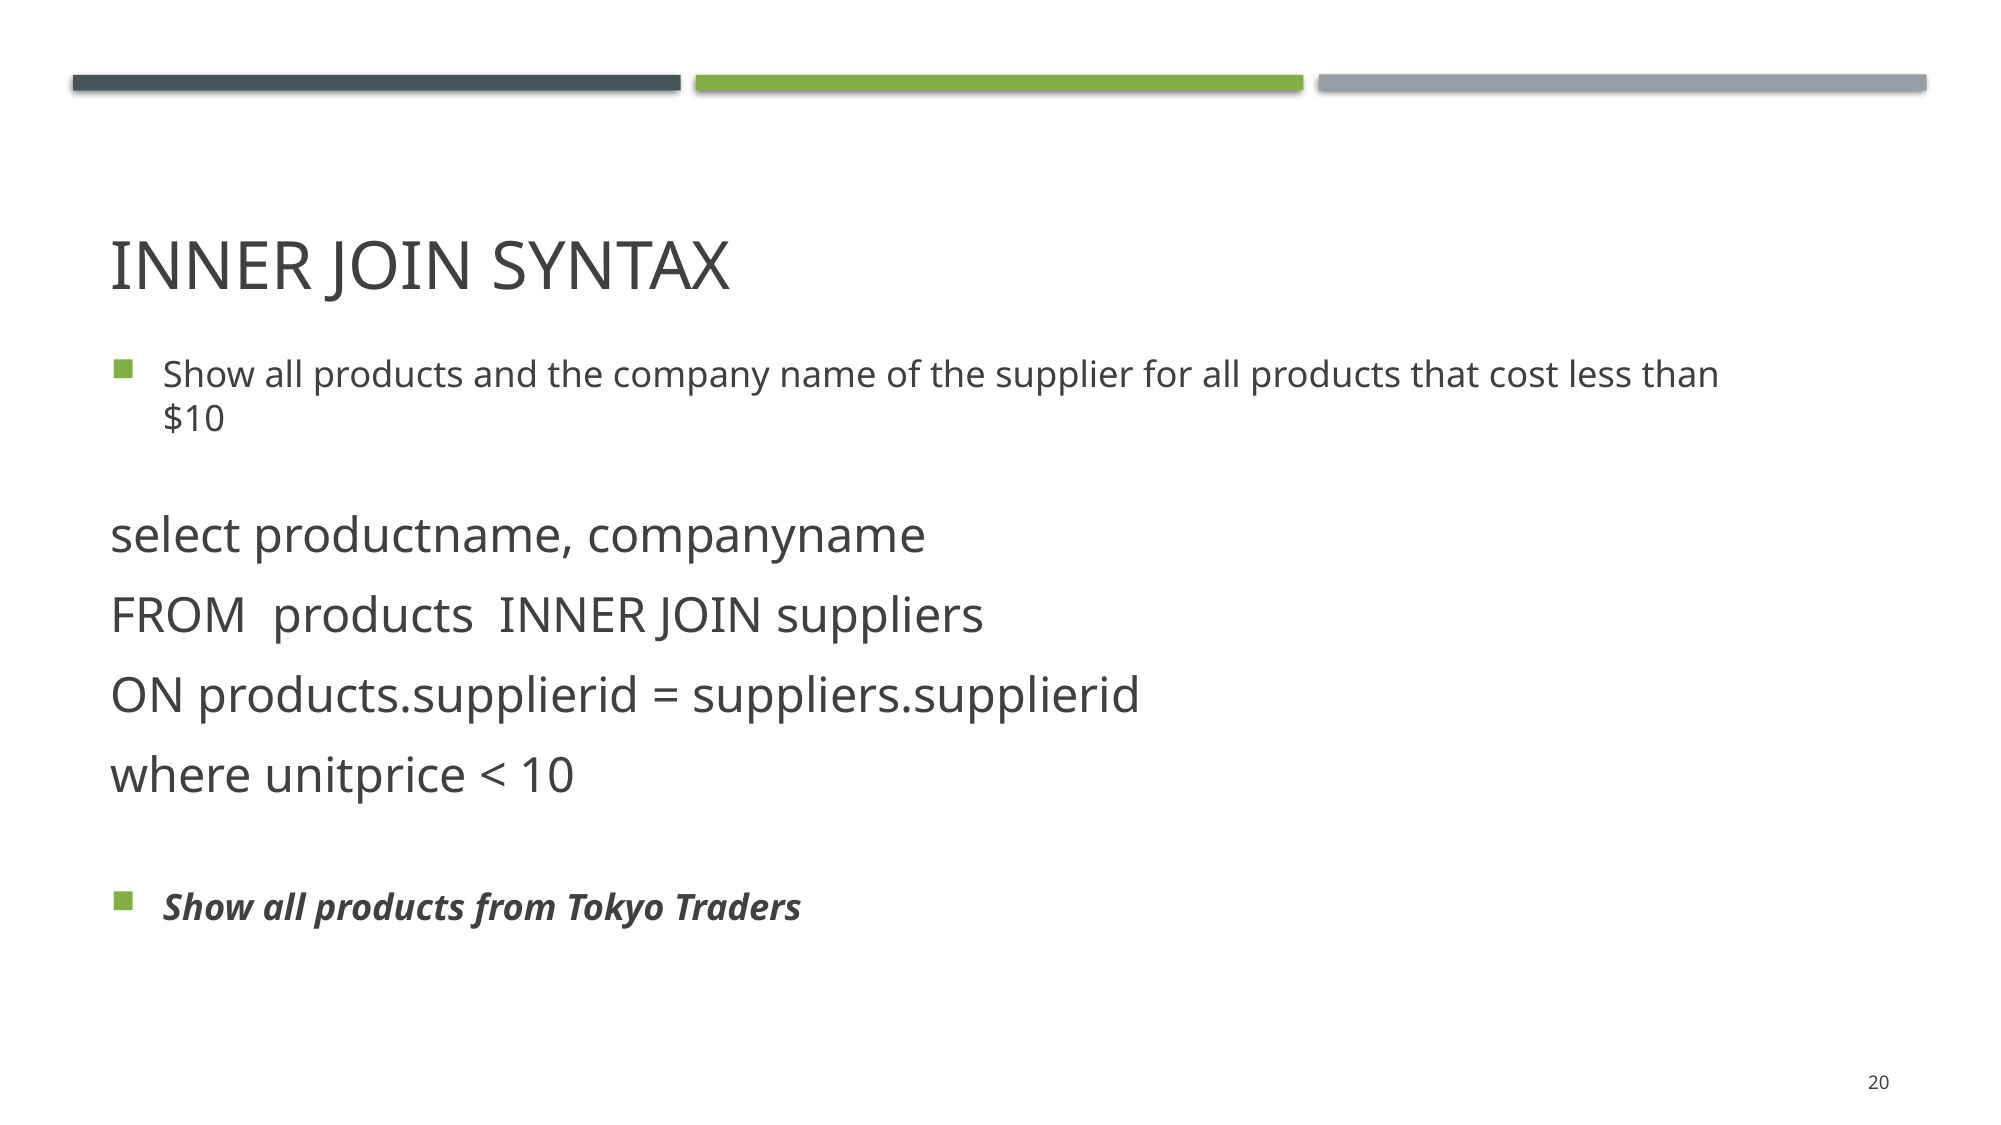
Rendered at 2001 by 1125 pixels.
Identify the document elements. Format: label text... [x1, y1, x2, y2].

title INNER JOIN syntax [95, 115, 1905, 311]
list Show all products and the company name of the supplier for all products that cost less than $10 select productname, companyname FROM products INNER JOIN suppliers ON products.supplierid = suppliers.supplierid where unitprice < 10 Show all products from Tokyo Traders [95, 343, 1805, 940]
slide_number 20 [1732, 1053, 1905, 1114]
